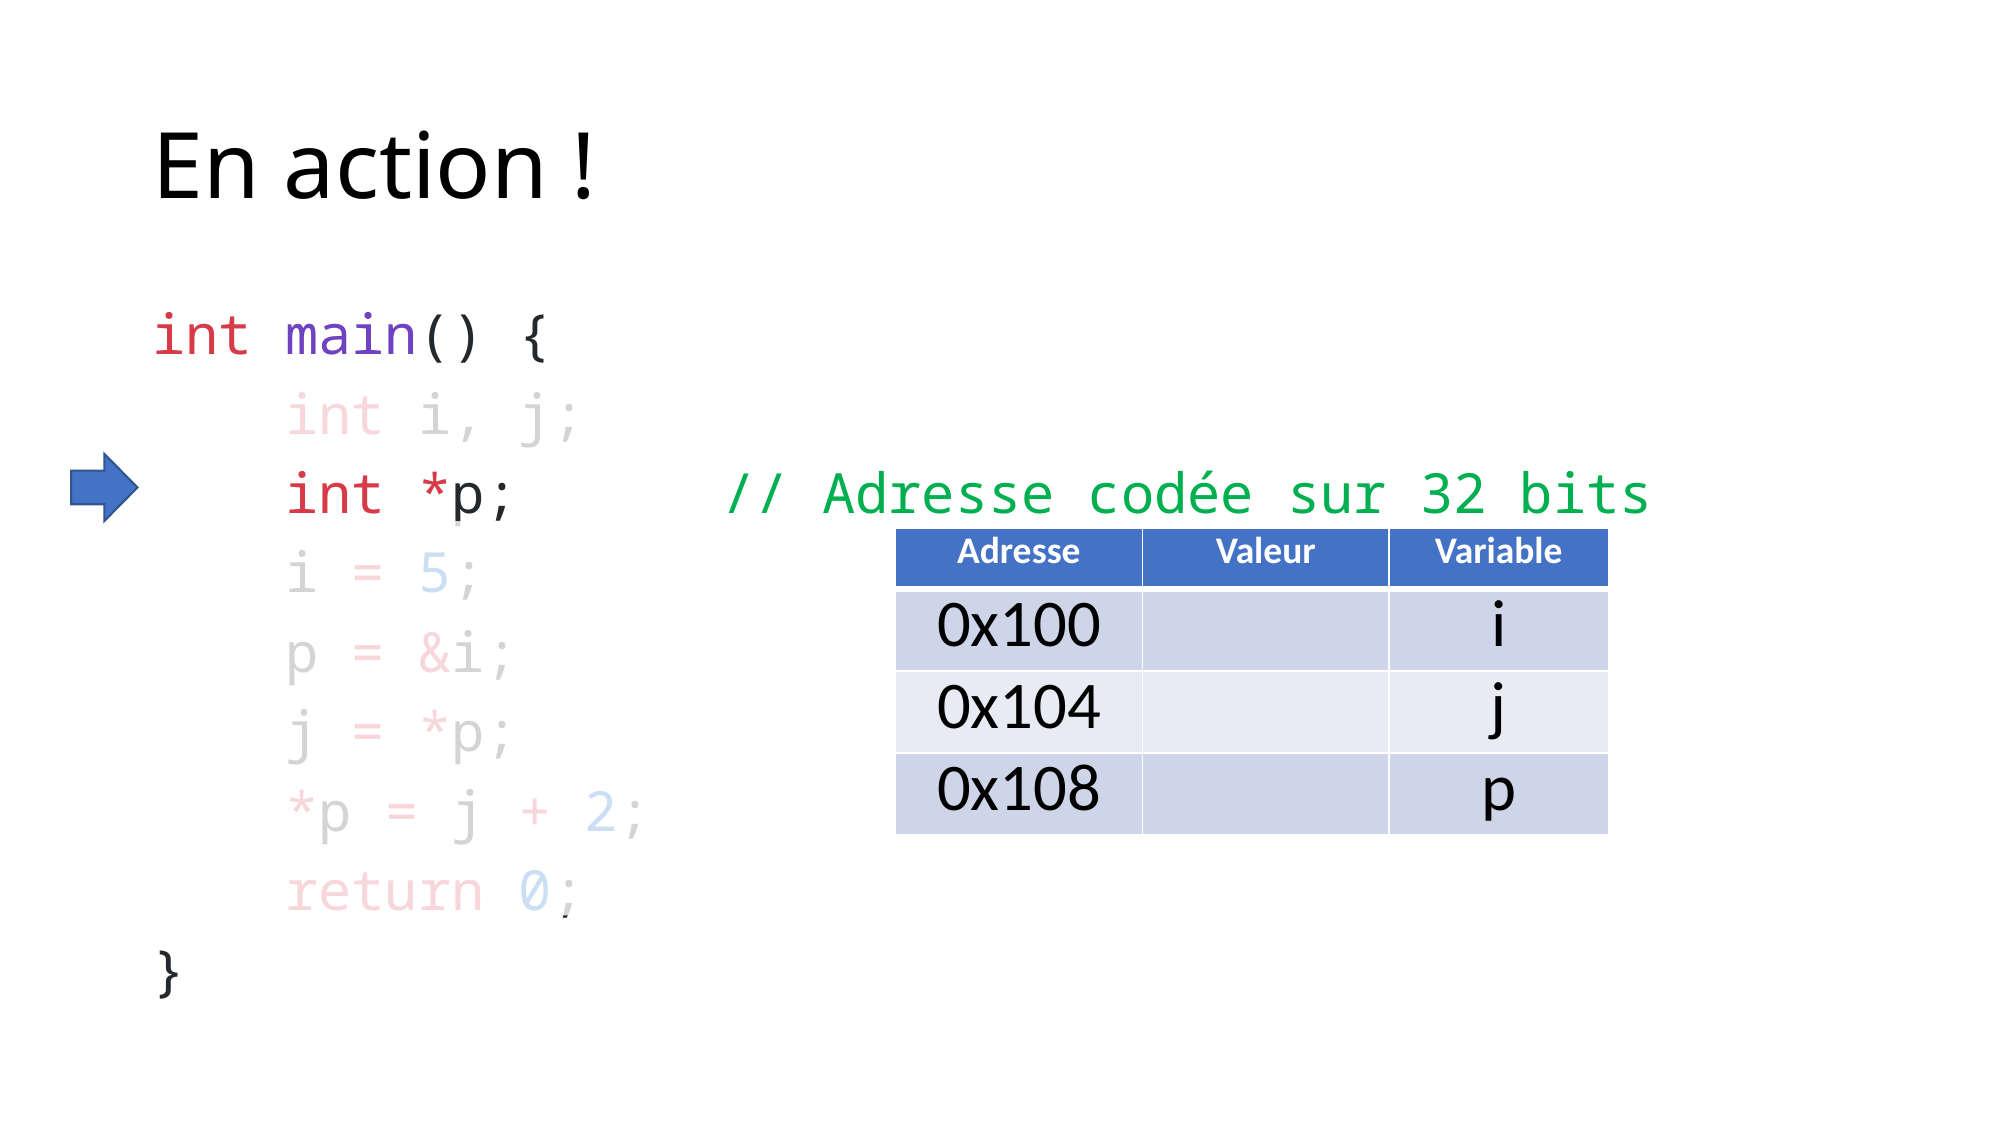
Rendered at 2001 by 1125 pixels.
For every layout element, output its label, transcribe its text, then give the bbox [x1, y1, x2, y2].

table_cell [1143, 592, 1388, 670]
table_header Adresse [896, 529, 1142, 586]
title En action ! [137, 59, 1863, 278]
list int main() { int i, j; int *p; // Adresse codée sur 32 bits i = 5; p = &i; j = *p; *p = j + 2; return 0; } [137, 299, 1863, 1014]
text_box [70, 451, 139, 524]
table_cell 0x108 [896, 754, 1142, 834]
text_box [259, 520, 674, 916]
table_cell [1143, 672, 1388, 752]
text_box [259, 374, 674, 455]
table_cell p [1390, 754, 1608, 834]
table_cell 0x104 [896, 672, 1142, 752]
table_cell [1143, 754, 1388, 834]
table_cell j [1390, 672, 1608, 752]
table_cell 0x100 [896, 592, 1142, 670]
table_header Valeur [1143, 529, 1388, 586]
table_header Variable [1390, 529, 1608, 586]
table_cell i [1390, 592, 1608, 670]
